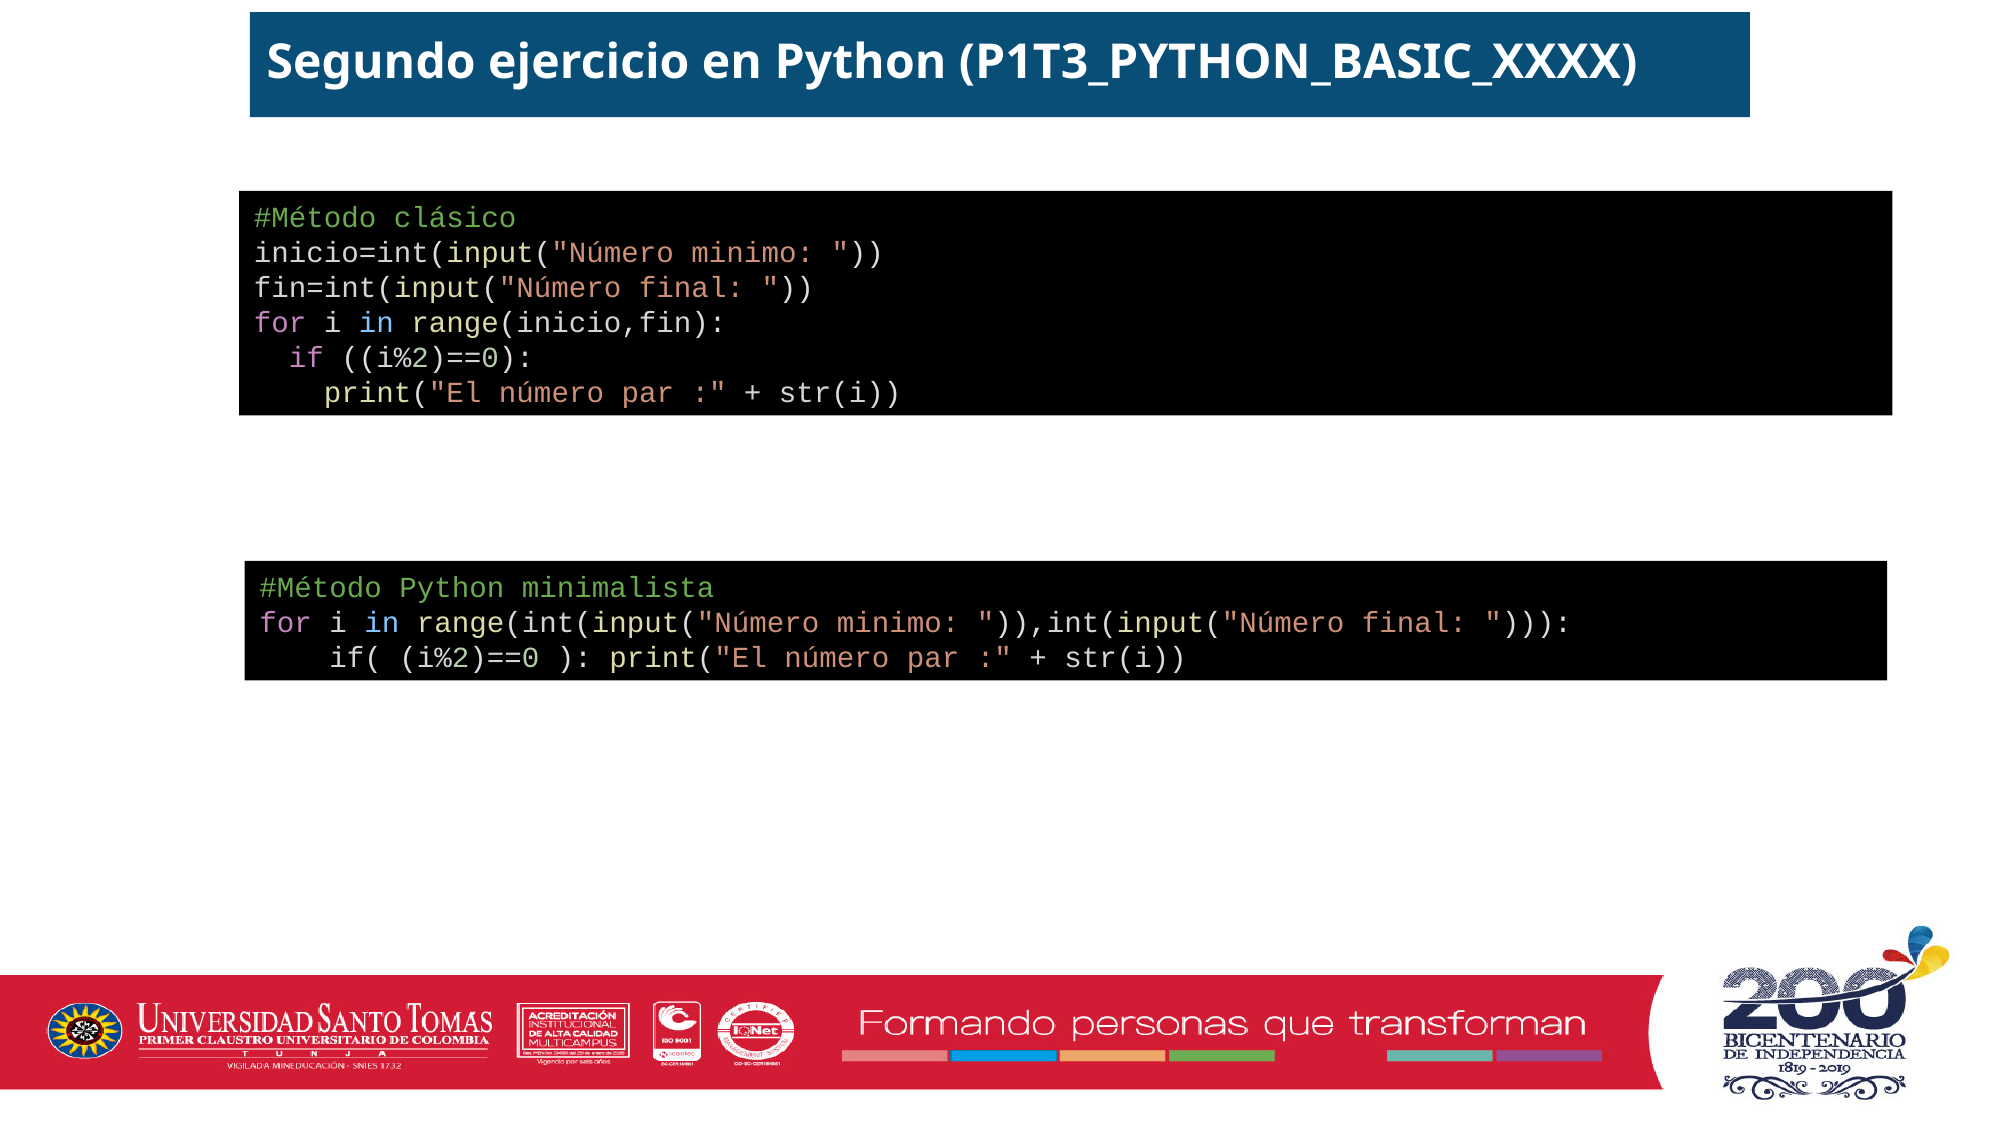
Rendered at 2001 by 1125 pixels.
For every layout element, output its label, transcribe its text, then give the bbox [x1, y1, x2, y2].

text_box #Método Python minimalista for i in range(int(input("Número minimo: ")),int(input("Número final: "))): if( (i%2)==0 ): print("El número par :" + str(i)) [244, 560, 1888, 681]
text_box Segundo ejercicio en Python (P1T3_PYTHON_BASIC_XXXX) [249, 12, 1750, 118]
text_box #Método clásico inicio=int(input("Número minimo: ")) fin=int(input("Número final: ")) for i in range(inicio,fin): if ((i%2)==0): print("El número par :" + str(i)) [239, 190, 1893, 416]
picture [0, 1, 2000, 1124]
